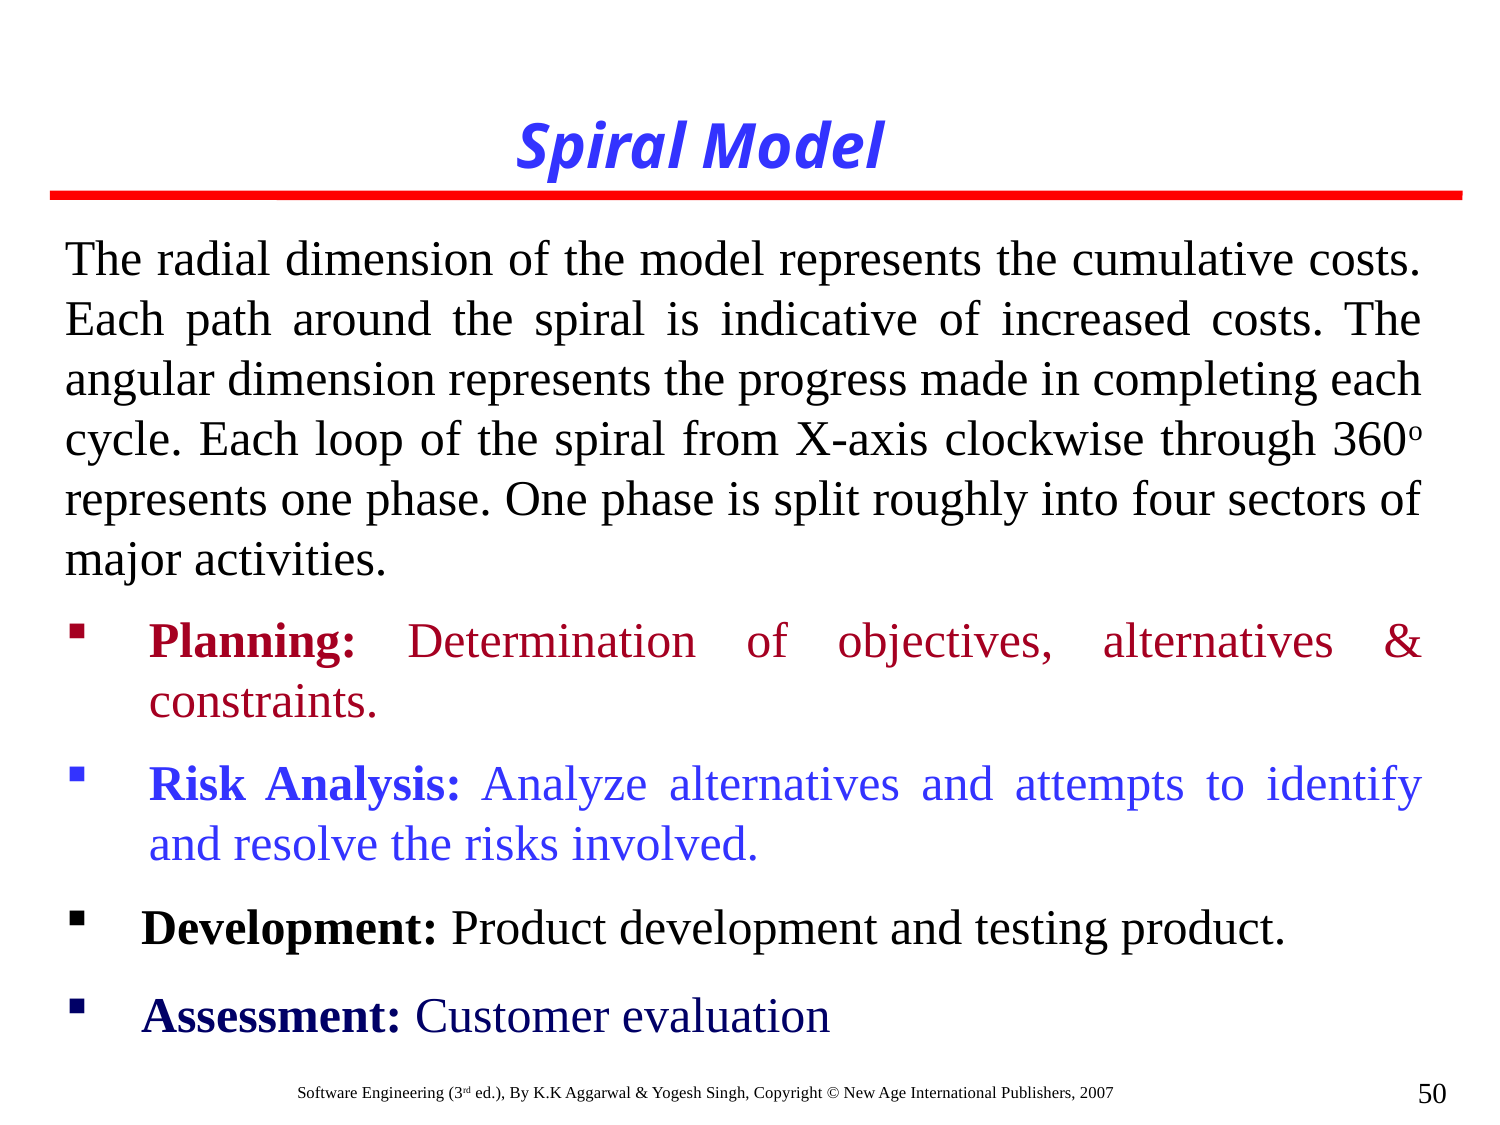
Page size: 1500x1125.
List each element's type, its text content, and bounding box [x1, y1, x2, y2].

text_box Development: Product development and testing product. [50, 887, 1439, 963]
text_box Assessment: Customer evaluation [50, 974, 1439, 1050]
slide_number 50 [1149, 1066, 1463, 1125]
text_box Risk Analysis: Analyze alternatives and attempts to identify and resolve the risks involved. [50, 743, 1439, 878]
text_box Planning: Determination of objectives, alternatives & constraints. [50, 600, 1439, 736]
text_box Spiral Model [62, 112, 1338, 175]
text_box The radial dimension of the model represents the cumulative costs. Each path around the spiral is indicative of increased costs. The angular dimension represents the progress made in completing each cycle. Each loop of the spiral from X-axis clockwise through 360o represents one phase. One phase is split roughly into four sectors of major activities. [50, 218, 1438, 594]
